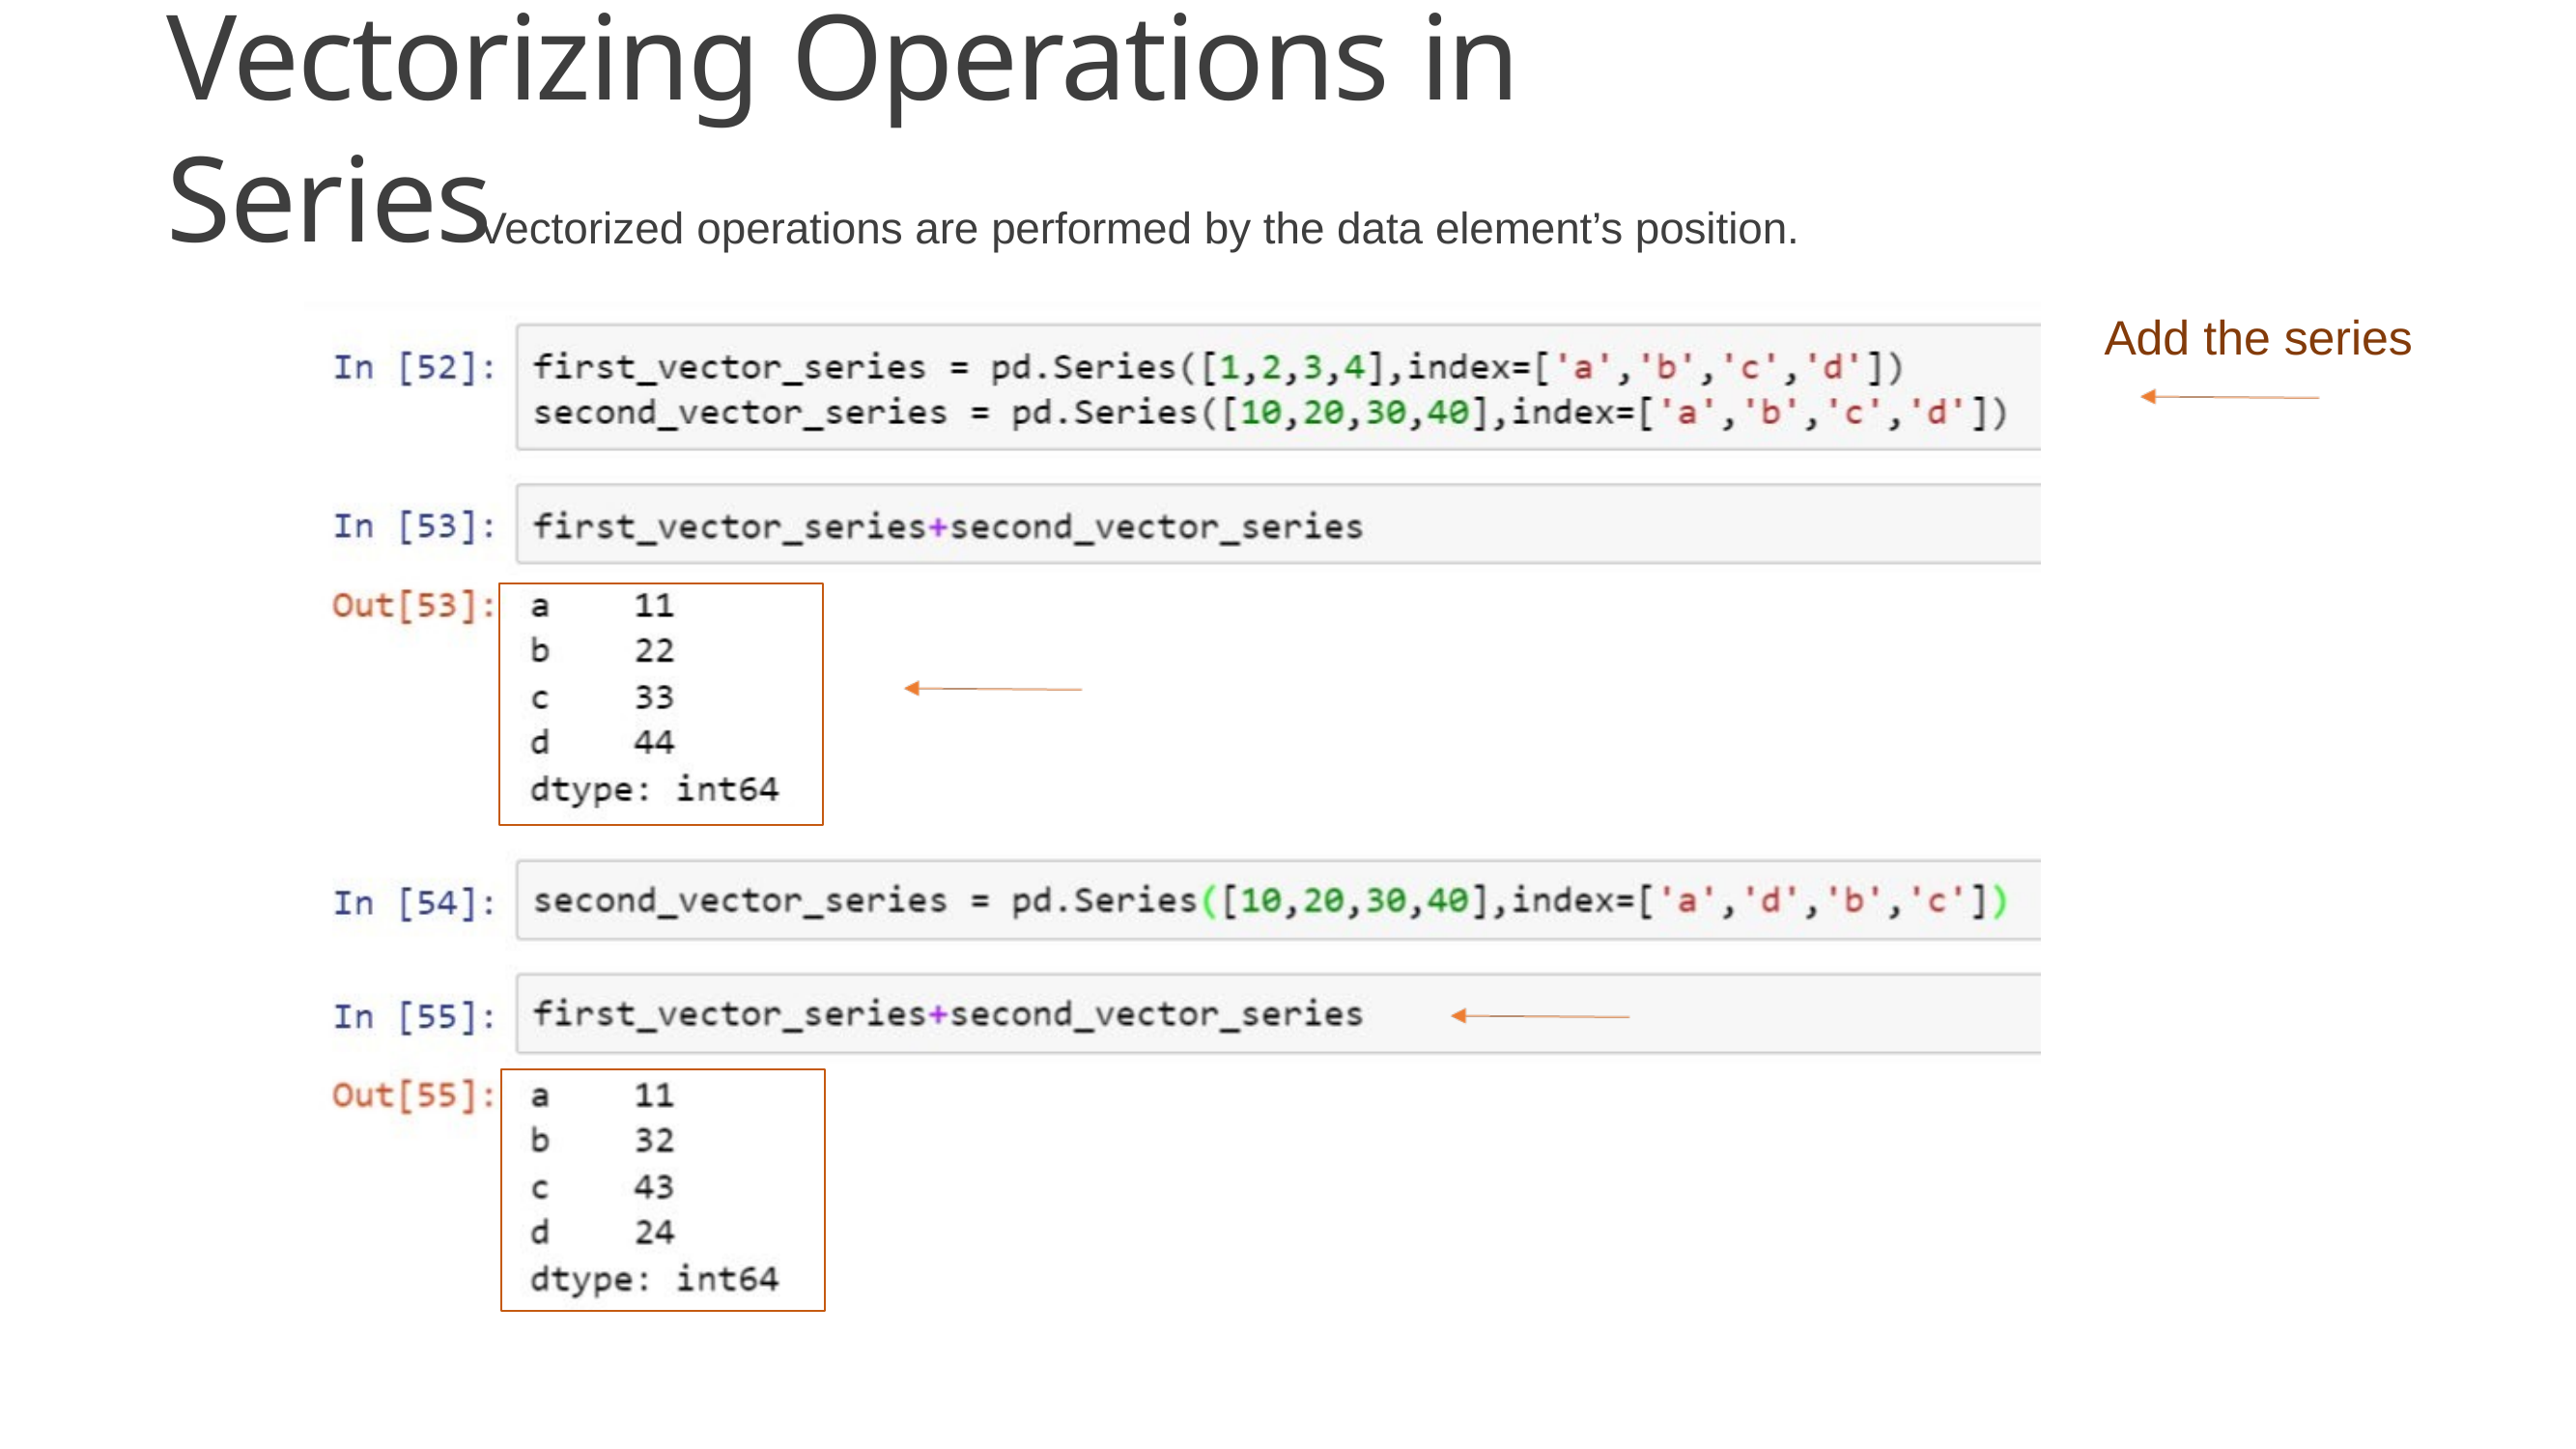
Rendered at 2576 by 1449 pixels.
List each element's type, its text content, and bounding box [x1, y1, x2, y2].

picture [2125, 381, 2320, 412]
title Vectorizing Operations in Series [164, 0, 1629, 266]
text_box Vectorized operations are performed by the data element’s position. [475, 198, 1808, 254]
text_box Add the series [2102, 304, 2416, 365]
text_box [303, 301, 2041, 1324]
